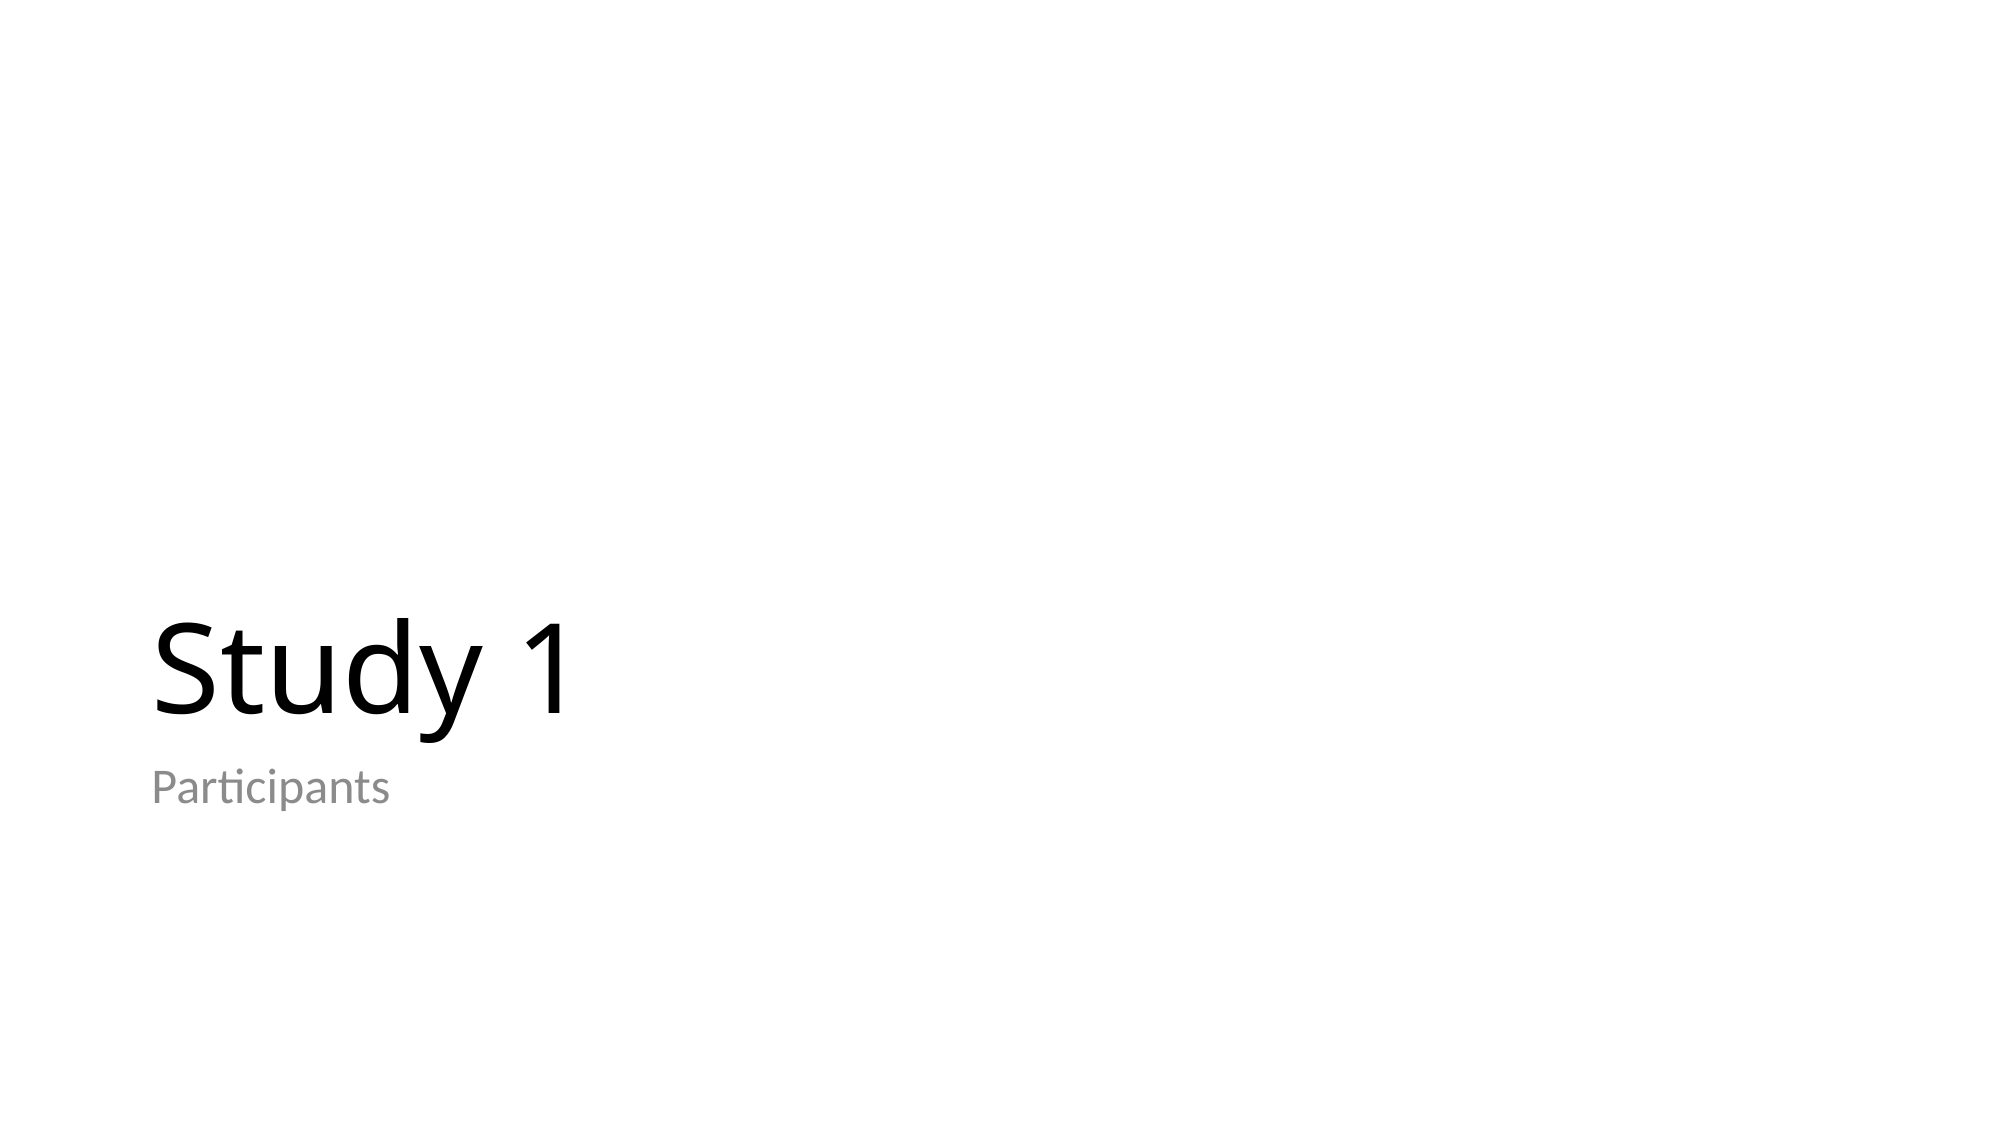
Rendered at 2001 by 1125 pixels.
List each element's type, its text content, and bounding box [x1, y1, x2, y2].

title Study 1 [136, 280, 1862, 749]
list Participants [136, 752, 1862, 999]
